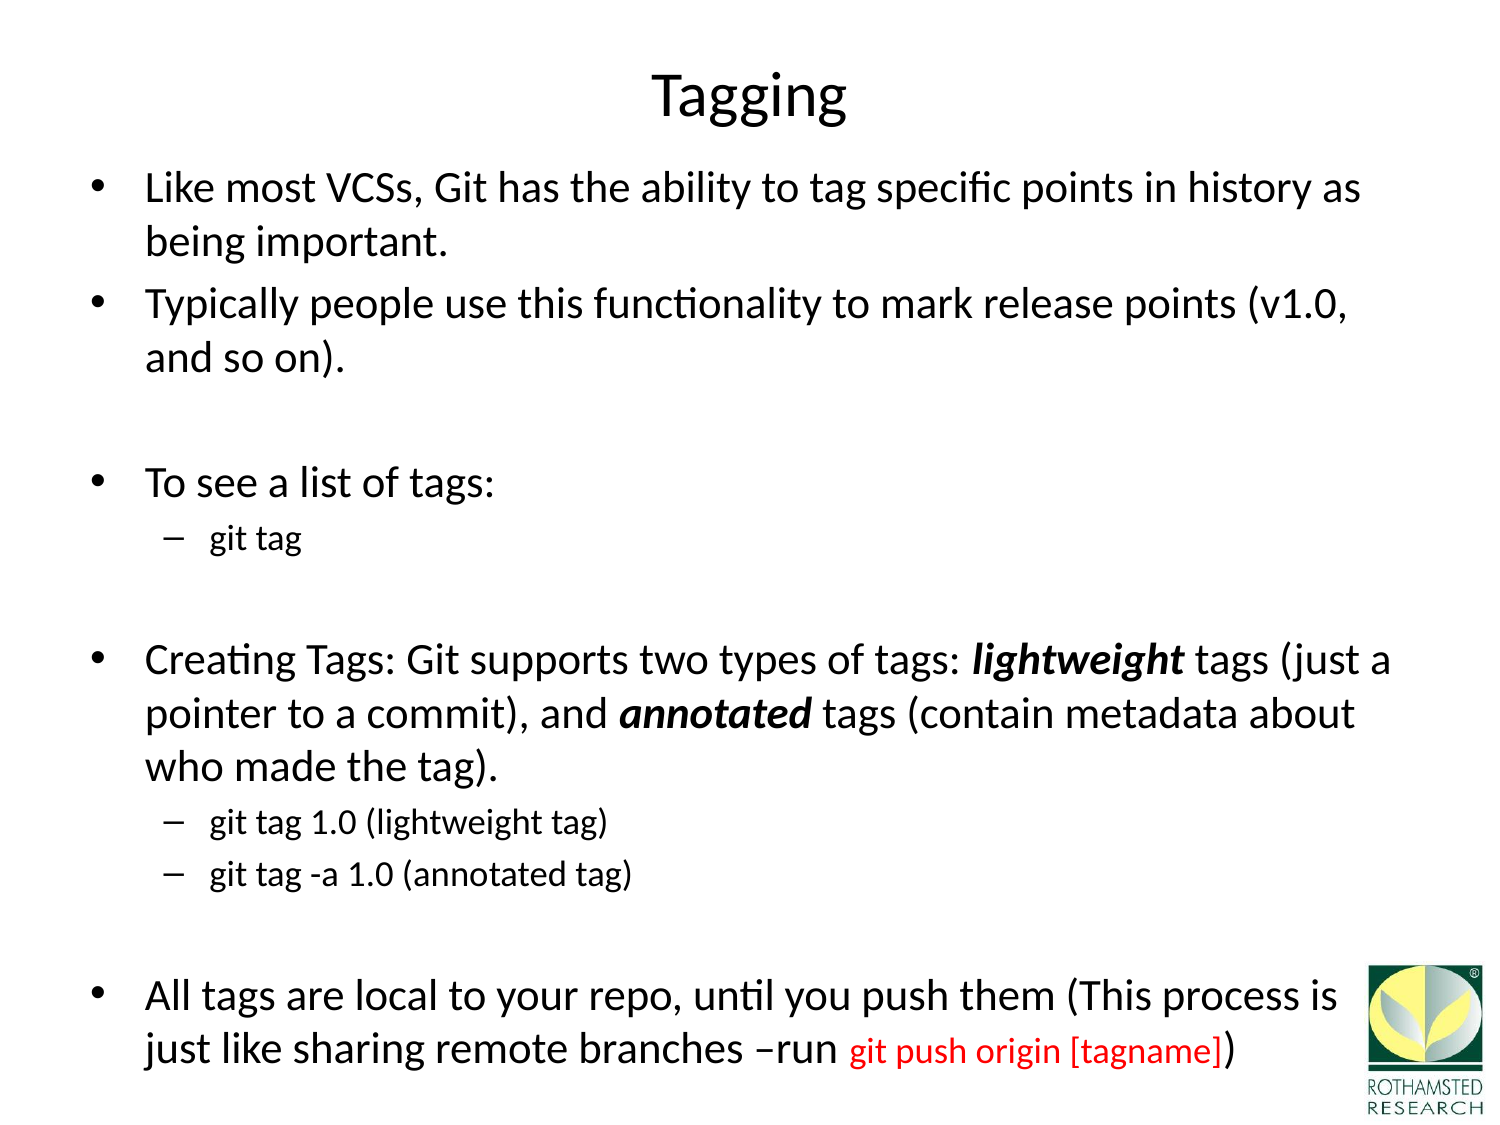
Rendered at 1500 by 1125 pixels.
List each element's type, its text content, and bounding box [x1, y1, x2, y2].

title Tagging [75, 45, 1425, 138]
picture [1364, 961, 1486, 1124]
list Like most VCSs, Git has the ability to tag specific points in history as being important. Typically people use this functionality to mark release points (v1.0, and so on). To see a list of tags: git tag Creating Tags: Git supports two types of tags: lightweight tags (just a pointer to a commit), and annotated tags (contain metadata about who made the tag). git tag 1.0 (lightweight tag) git tag -a 1.0 (annotated tag) All tags are local to your repo, until you push them (This process is just like sharing remote branches –run git push origin [tagname]) [75, 149, 1425, 1088]
